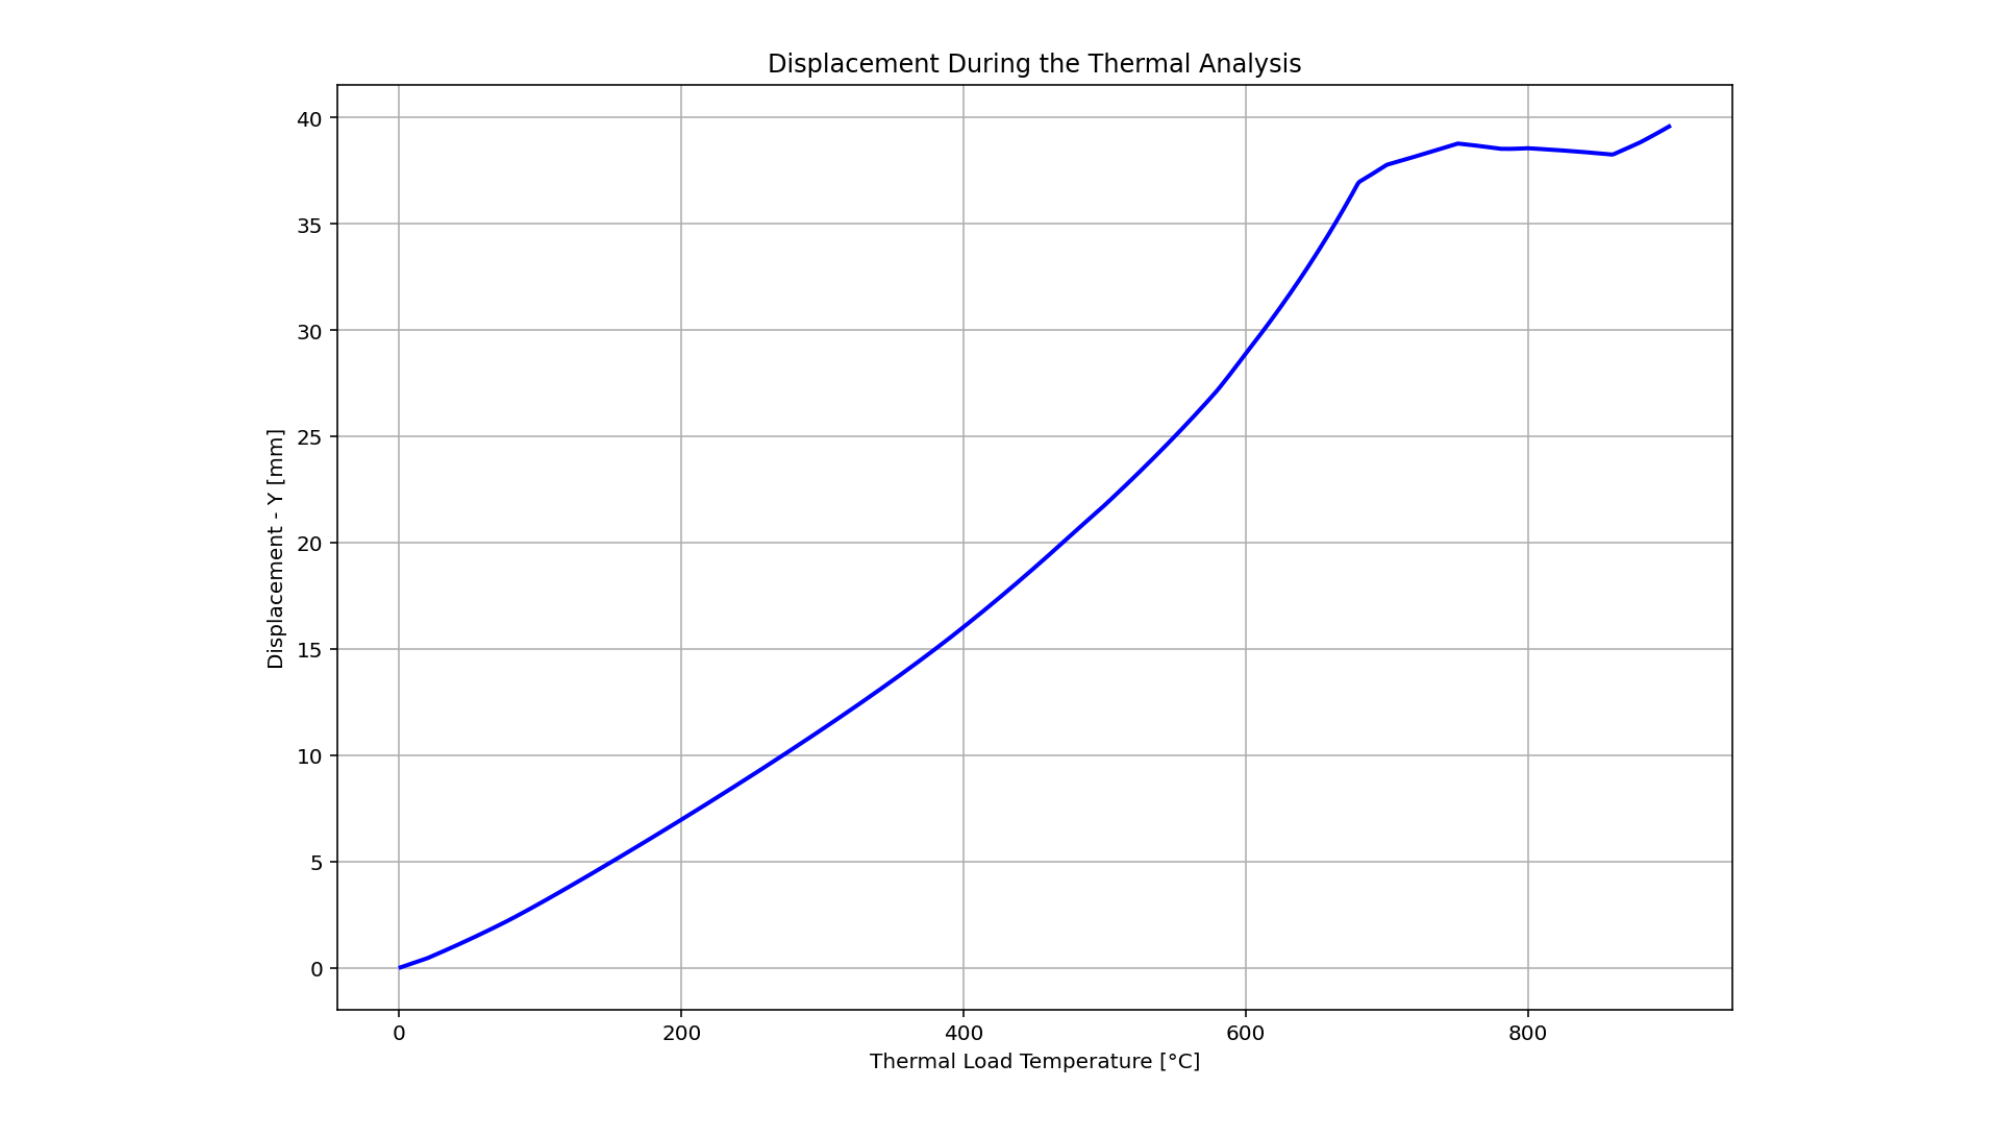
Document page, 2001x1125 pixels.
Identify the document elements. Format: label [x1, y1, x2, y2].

picture [252, 37, 1748, 1087]
